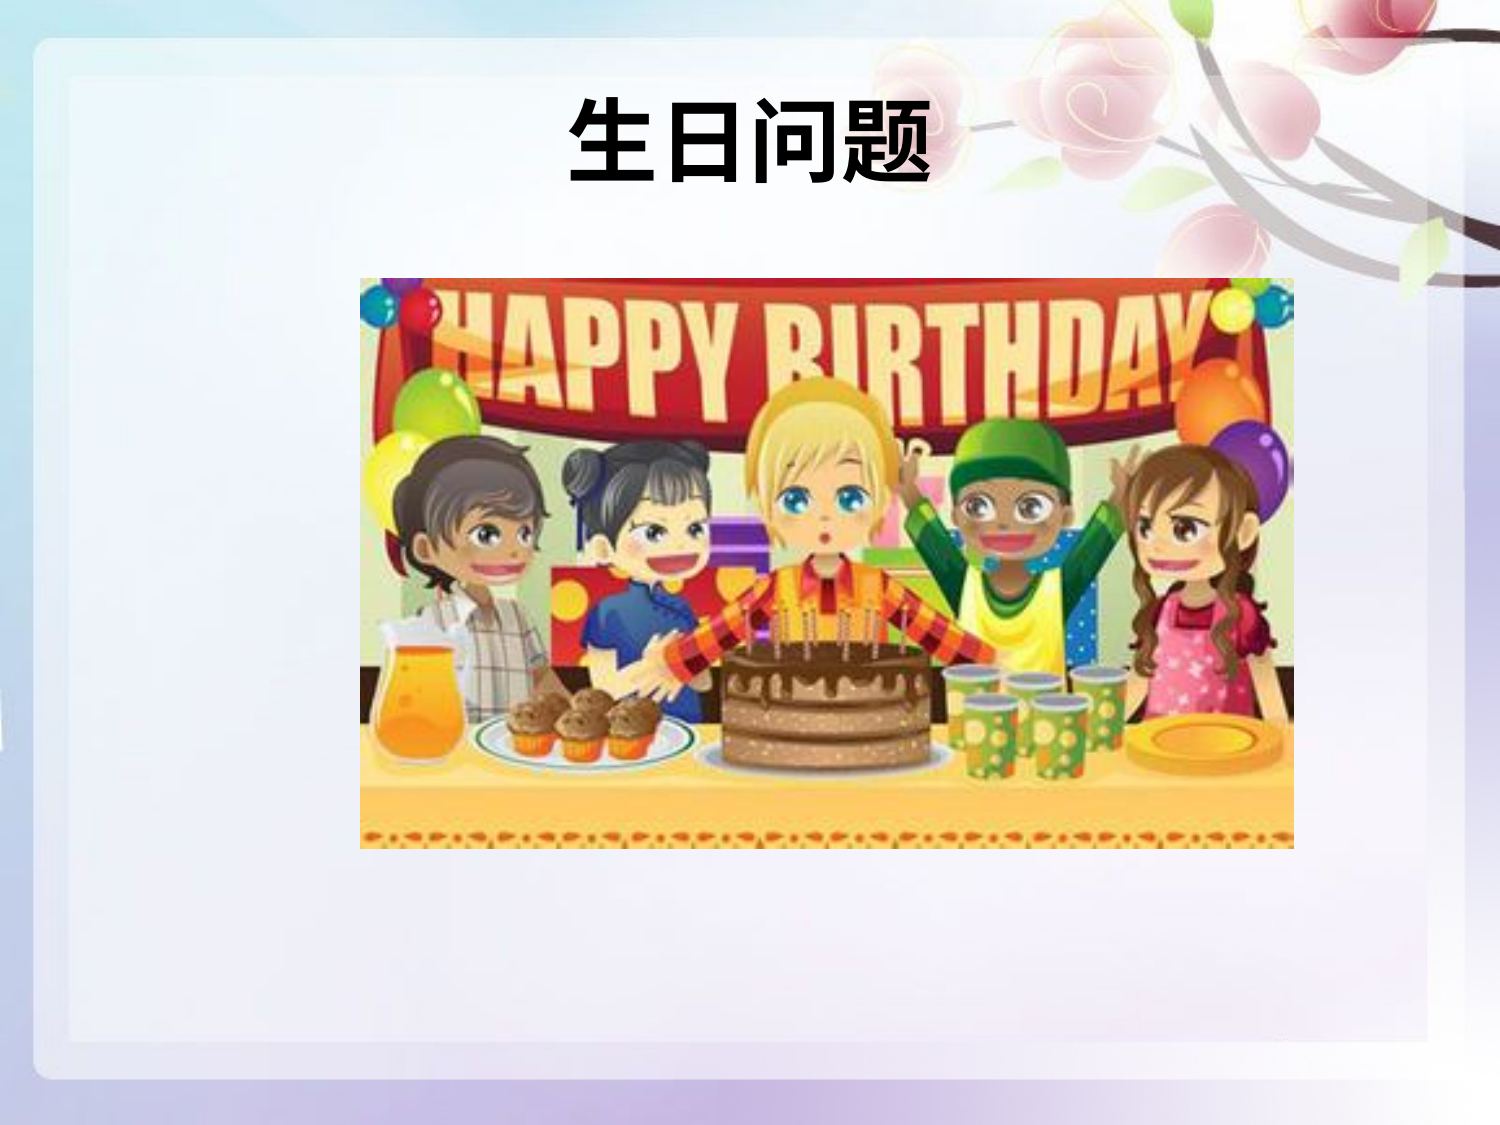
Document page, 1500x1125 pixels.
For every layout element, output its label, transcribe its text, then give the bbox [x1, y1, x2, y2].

picture [0, 0, 1500, 1125]
title 生日问题 [74, 44, 1426, 233]
